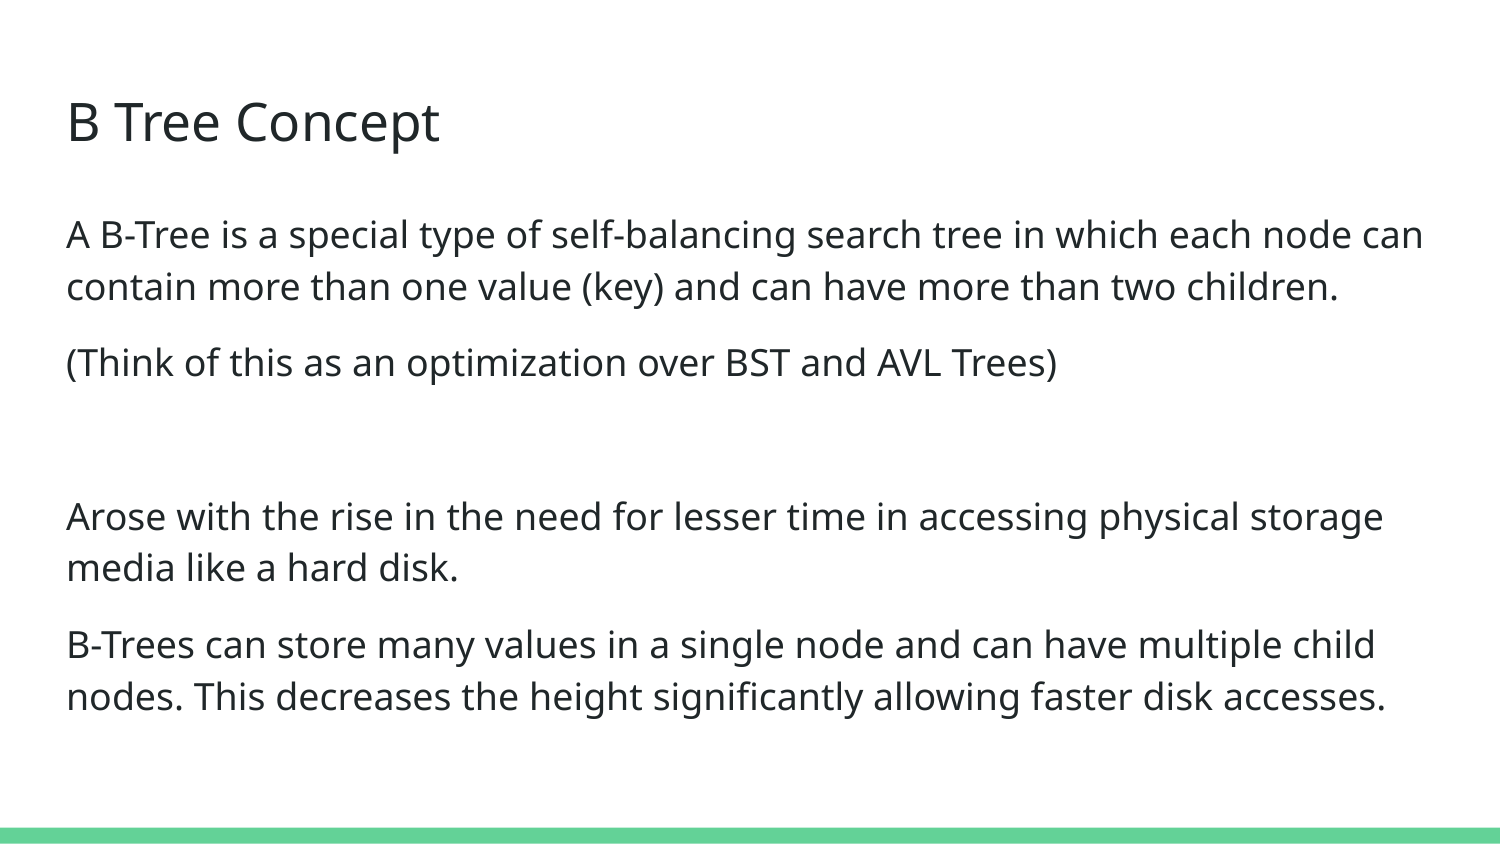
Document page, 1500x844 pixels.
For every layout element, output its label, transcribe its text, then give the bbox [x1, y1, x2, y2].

list A B-Tree is a special type of self-balancing search tree in which each node can contain more than one value (key) and can have more than two children. (Think of this as an optimization over BST and AVL Trees) Arose with the rise in the need for lesser time in accessing physical storage media like a hard disk. B-Trees can store many values in a single node and can have multiple child nodes. This decreases the height significantly allowing faster disk accesses. [51, 189, 1449, 807]
title B Tree Concept​ [51, 72, 1449, 167]
